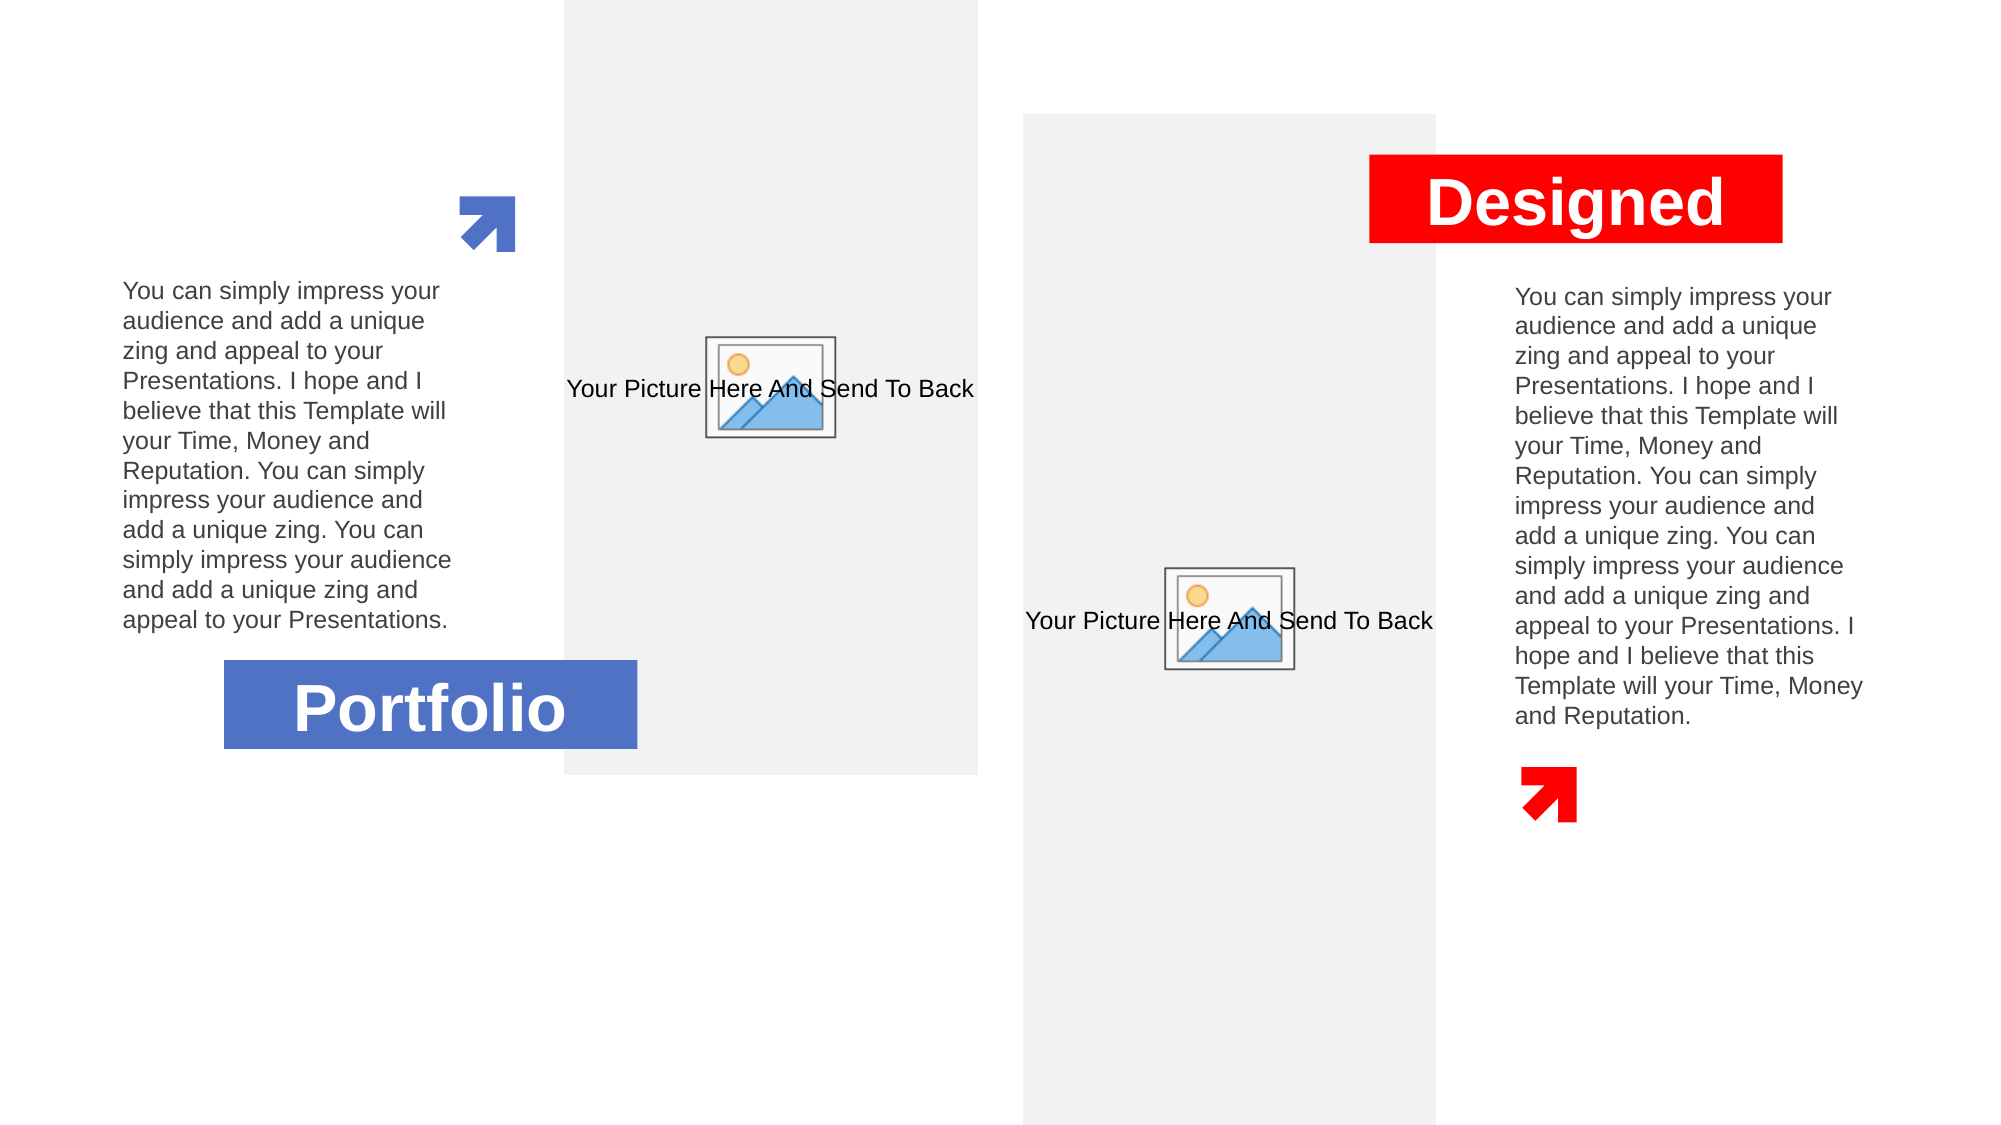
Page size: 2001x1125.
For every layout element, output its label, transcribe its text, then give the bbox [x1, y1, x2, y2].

text_box [1520, 765, 1578, 824]
text_box [458, 195, 517, 253]
text_box Designed [1437, 154, 1783, 244]
picture [1022, 113, 1437, 1125]
text_box You can simply impress your audience and add a unique zing and appeal to your Presentations. I hope and I believe that this Template will your Time, Money and Reputation. You can simply impress your audience and add a unique zing. You can simply impress your audience and add a unique zing and appeal to your Presentations. [108, 267, 488, 642]
text_box Portfolio [224, 660, 564, 749]
picture [564, 0, 978, 776]
text_box You can simply impress your audience and add a unique zing and appeal to your Presentations. I hope and I believe that this Template will your Time, Money and Reputation. You can simply impress your audience and add a unique zing. You can simply impress your audience and add a unique zing and appeal to your Presentations. I hope and I believe that this Template will your Time, Money and Reputation. [1500, 272, 1880, 737]
